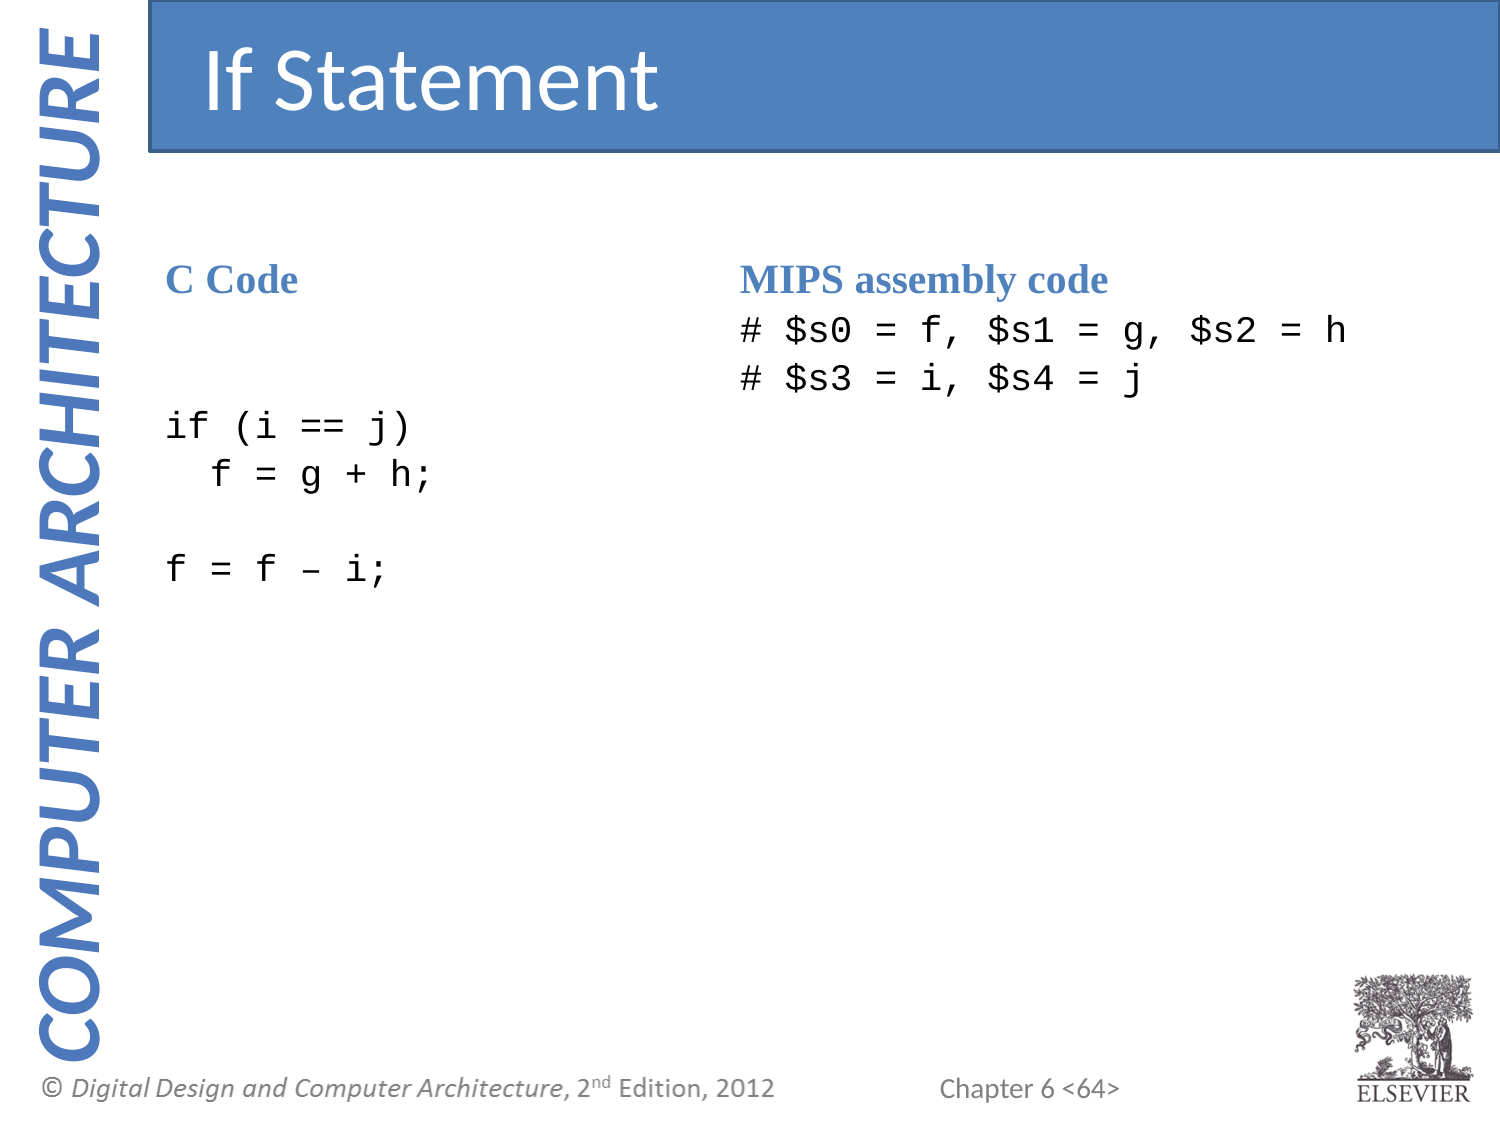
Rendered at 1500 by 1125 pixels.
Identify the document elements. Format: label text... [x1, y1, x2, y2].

picture [0, 0, 1500, 1125]
text_box [112, 200, 1438, 1050]
text_box C Code if (i == j) f = g + h; f = f – i; [150, 249, 700, 938]
text_box [87, 174, 1413, 1025]
text_box If Statement [187, 11, 1488, 136]
text_box MIPS assembly code # $s0 = f, $s1 = g, $s2 = h # $s3 = i, $s4 = j [725, 249, 1375, 925]
